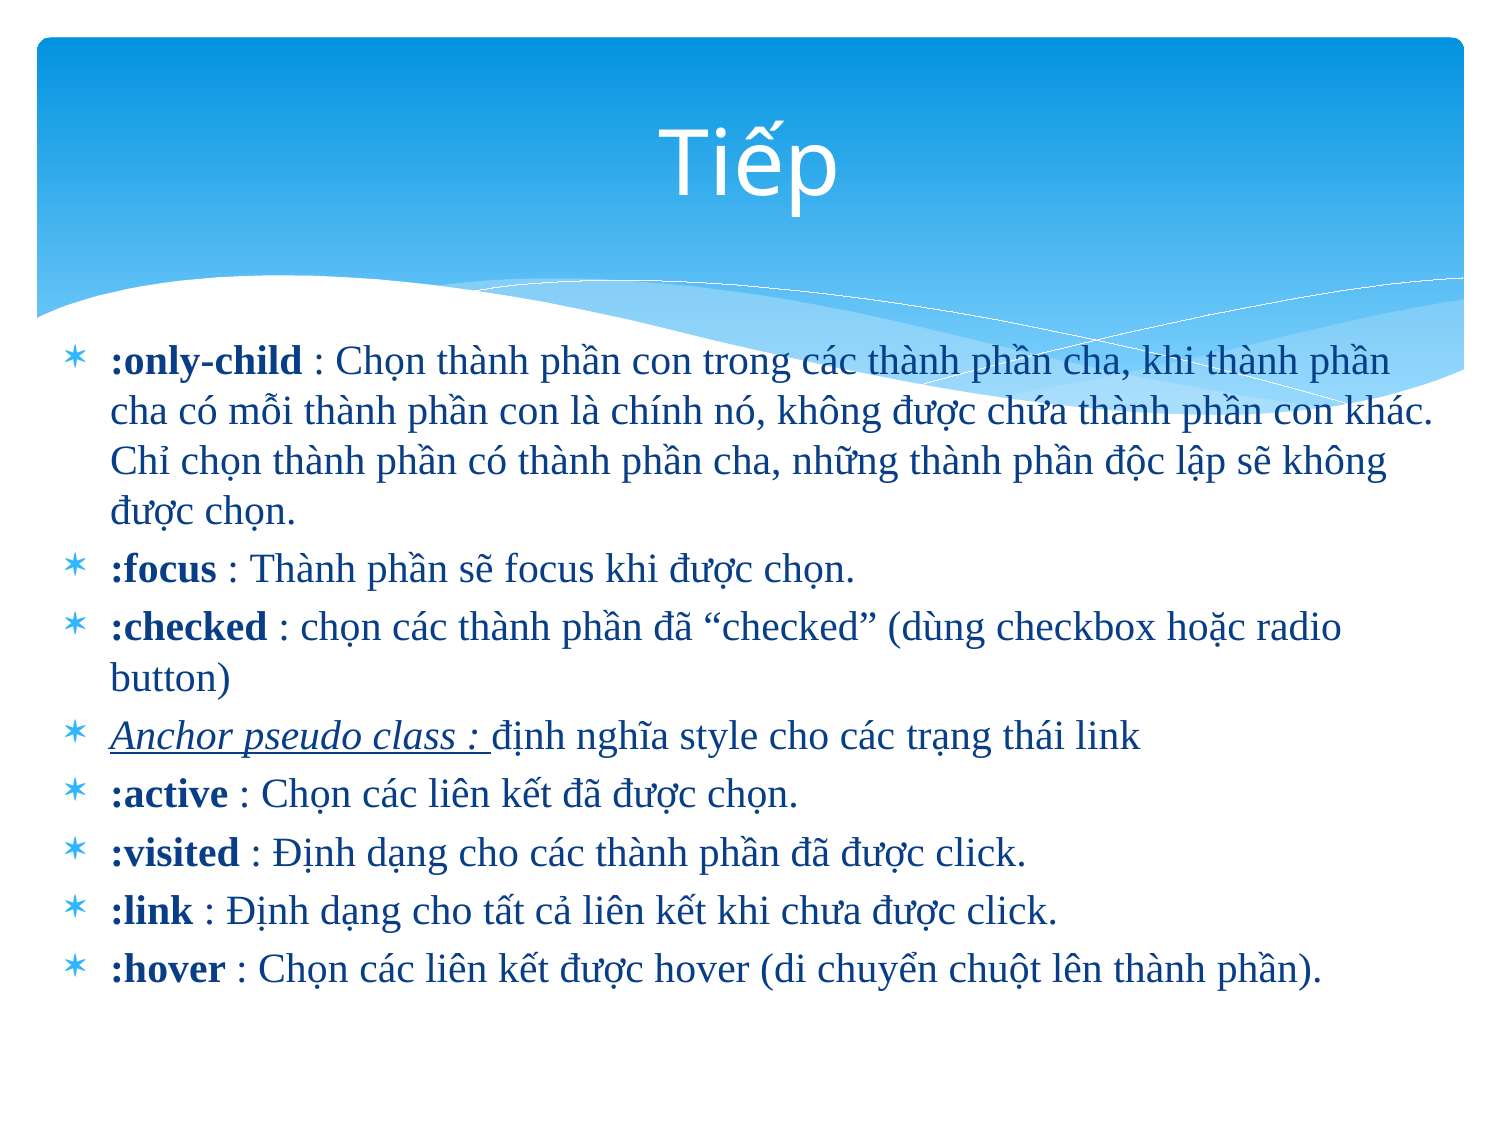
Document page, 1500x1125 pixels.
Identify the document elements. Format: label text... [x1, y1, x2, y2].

title Tiếp [75, 55, 1425, 261]
list :only-child : Chọn thành phần con trong các thành phần cha, khi thành phần cha có mỗi thành phần con là chính nó, không được chứa thành phần con khác. Chỉ chọn thành phần có thành phần cha, những thành phần độc lập sẽ không được chọn. :focus : Thành phần sẽ focus khi được chọn. :checked : chọn các thành phần đã “checked” (dùng checkbox hoặc radio button) Anchor pseudo class : định nghĩa style cho các trạng thái link :active : Chọn các liên kết đã được chọn. :visited : Định dạng cho các thành phần đã được click. :link : Định dạng cho tất cả liên kết khi chưa được click. :hover : Chọn các liên kết được hover (di chuyển chuột lên thành phần). [50, 324, 1463, 1005]
